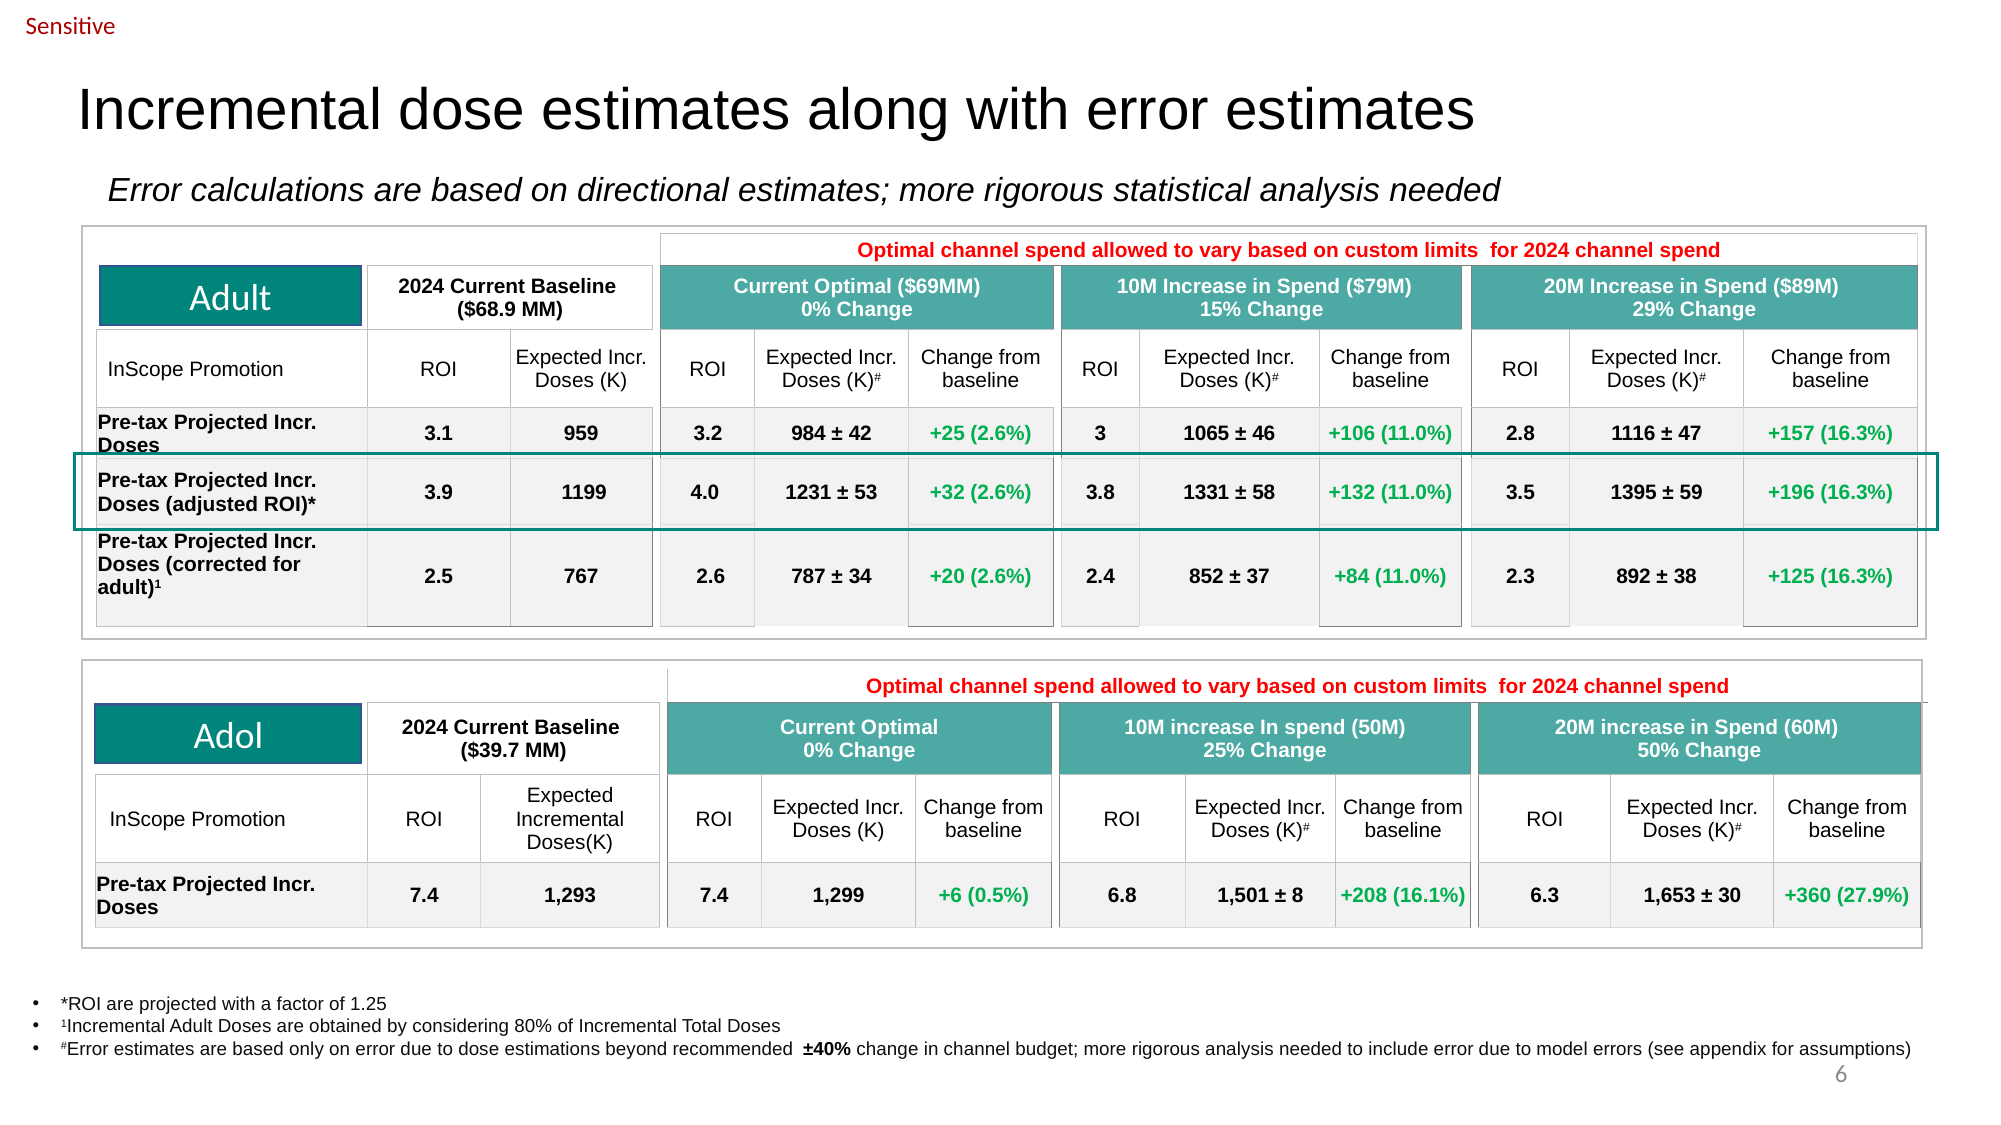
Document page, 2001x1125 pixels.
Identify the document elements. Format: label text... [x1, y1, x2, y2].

text_box [73, 453, 1938, 530]
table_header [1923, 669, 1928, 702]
table_cell [1923, 862, 1928, 928]
text_box [81, 659, 1923, 949]
table_cell [1923, 775, 1928, 862]
title Incremental dose estimates along with error estimates [62, 80, 1863, 141]
slide_number 6 [1412, 1067, 1863, 1103]
table_cell [1923, 703, 1928, 775]
text_box Error calculations are based on directional estimates; more rigorous statistical analysis needed [17, 165, 1896, 216]
text_box *ROI are projected with a factor of 1.25 1Incremental Adult Doses are obtained by considering 80% of Incremental Total Doses #Error estimates are based only on error due to dose estimations beyond recommended ±40% change in channel budget; more rigorous analysis needed to include error due to model errors (see appendix for assumptions) [17, 984, 1938, 1067]
text_box [81, 530, 1927, 640]
text_box [81, 225, 1927, 453]
